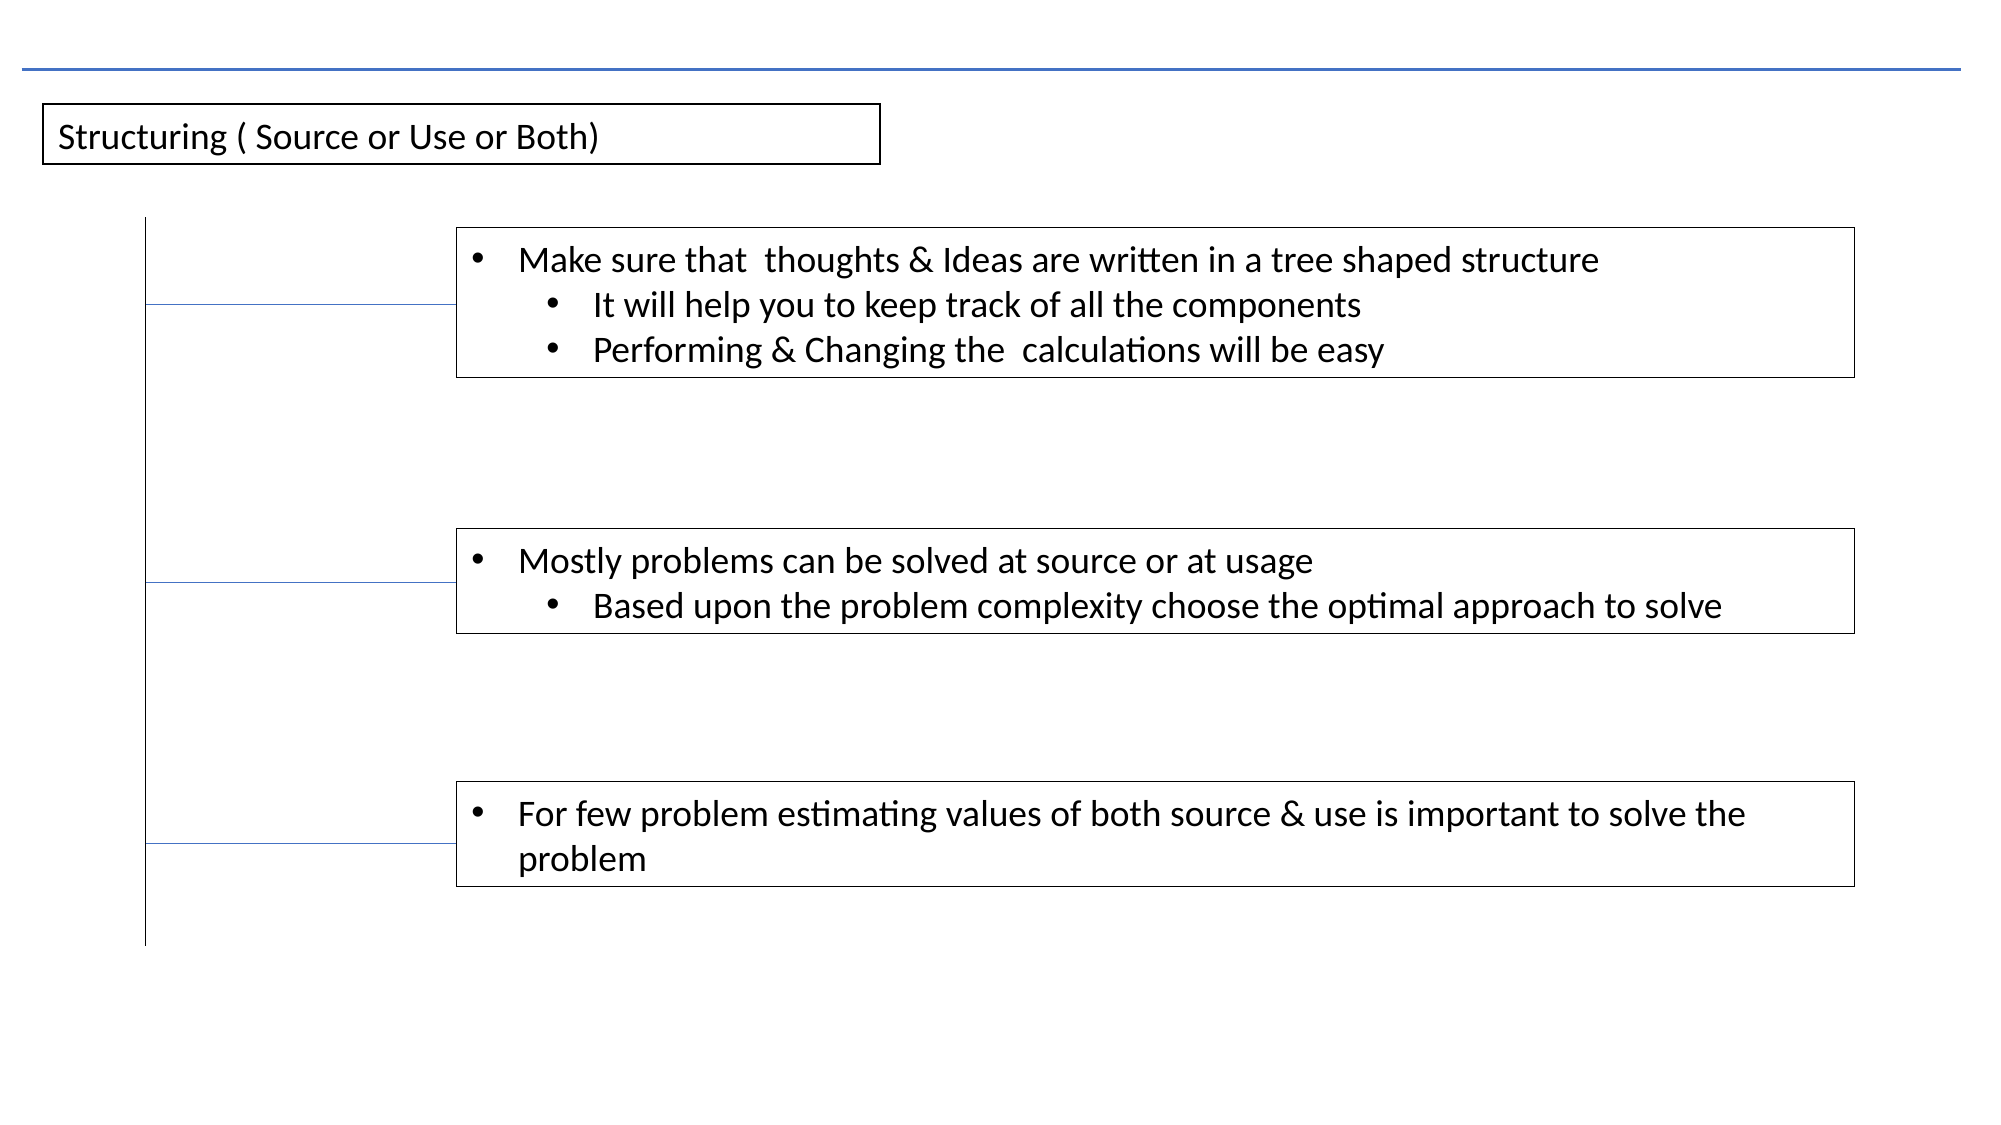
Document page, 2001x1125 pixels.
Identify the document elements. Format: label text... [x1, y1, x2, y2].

text_box Structuring ( Source or Use or Both) [42, 103, 881, 165]
text_box For few problem estimating values of both source & use is important to solve the problem [456, 781, 1855, 887]
text_box Mostly problems can be solved at source or at usage Based upon the problem complexity choose the optimal approach to solve [456, 528, 1855, 634]
text_box Make sure that thoughts & Ideas are written in a tree shaped structure It will help you to keep track of all the components Performing & Changing the calculations will be easy [456, 227, 1855, 378]
